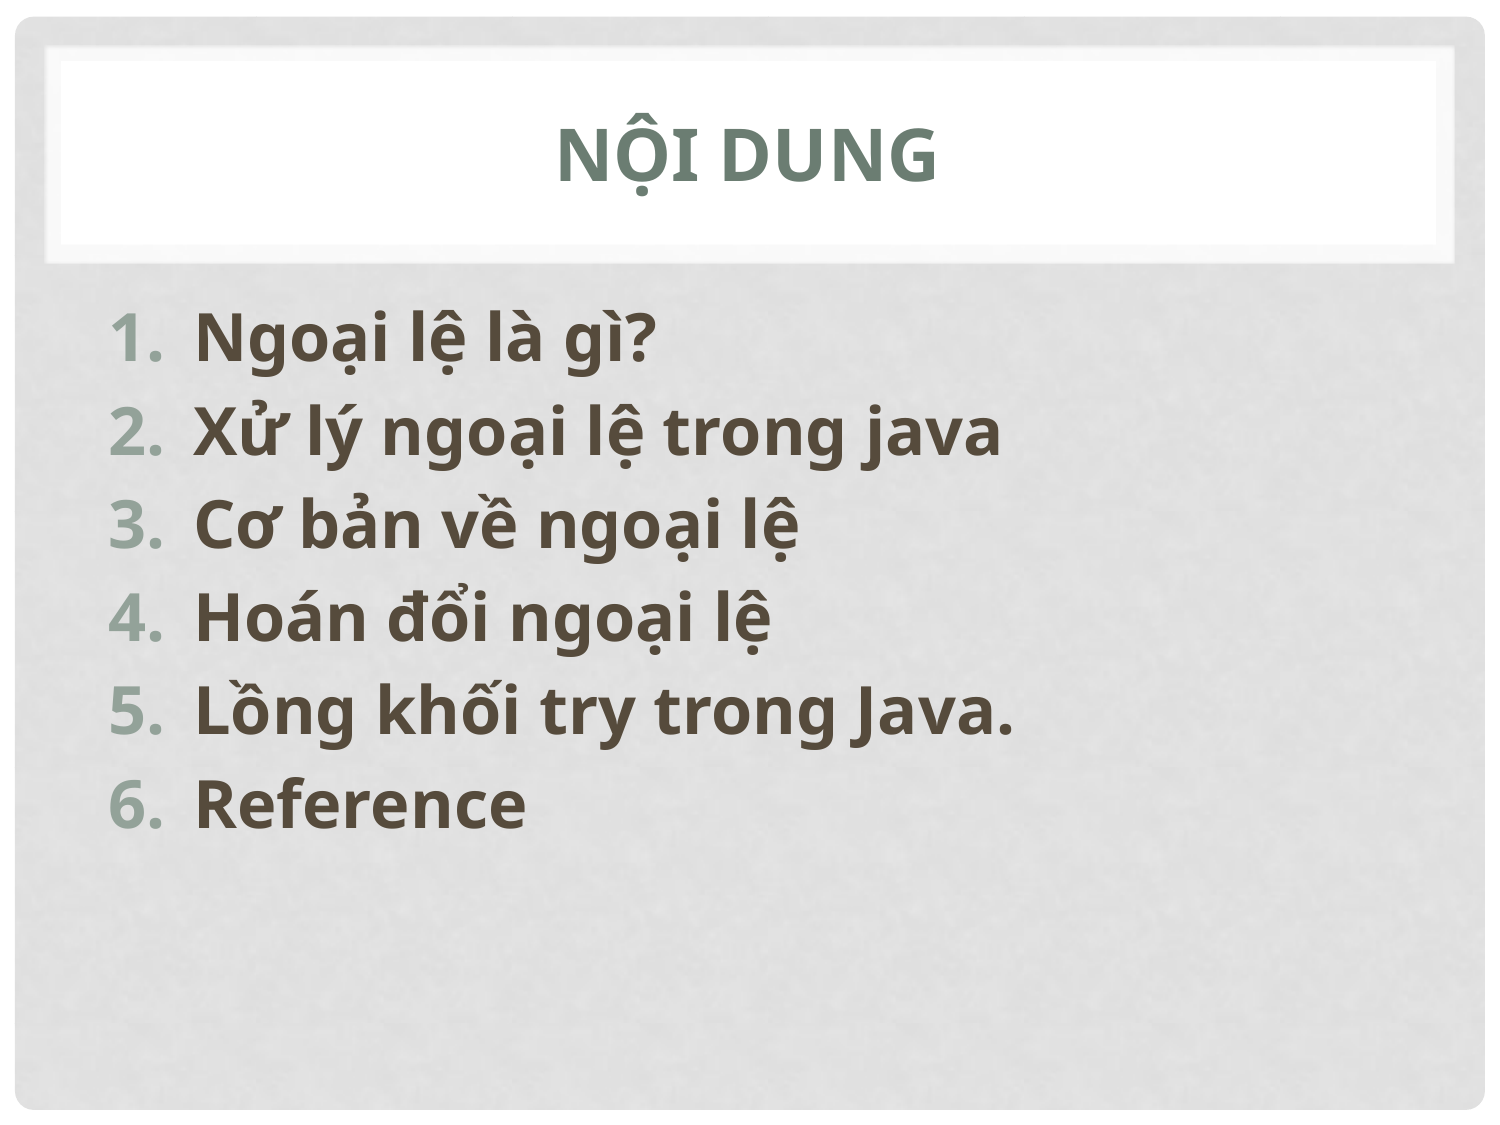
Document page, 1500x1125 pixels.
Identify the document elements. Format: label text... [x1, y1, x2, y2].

title Nội dung [69, 66, 1425, 238]
list Ngoại lệ là gì? Xử lý ngoại lệ trong java Cơ bản về ngoại lệ Hoán đổi ngoại lệ Lồng khối try trong Java. Reference [75, 287, 1425, 1005]
